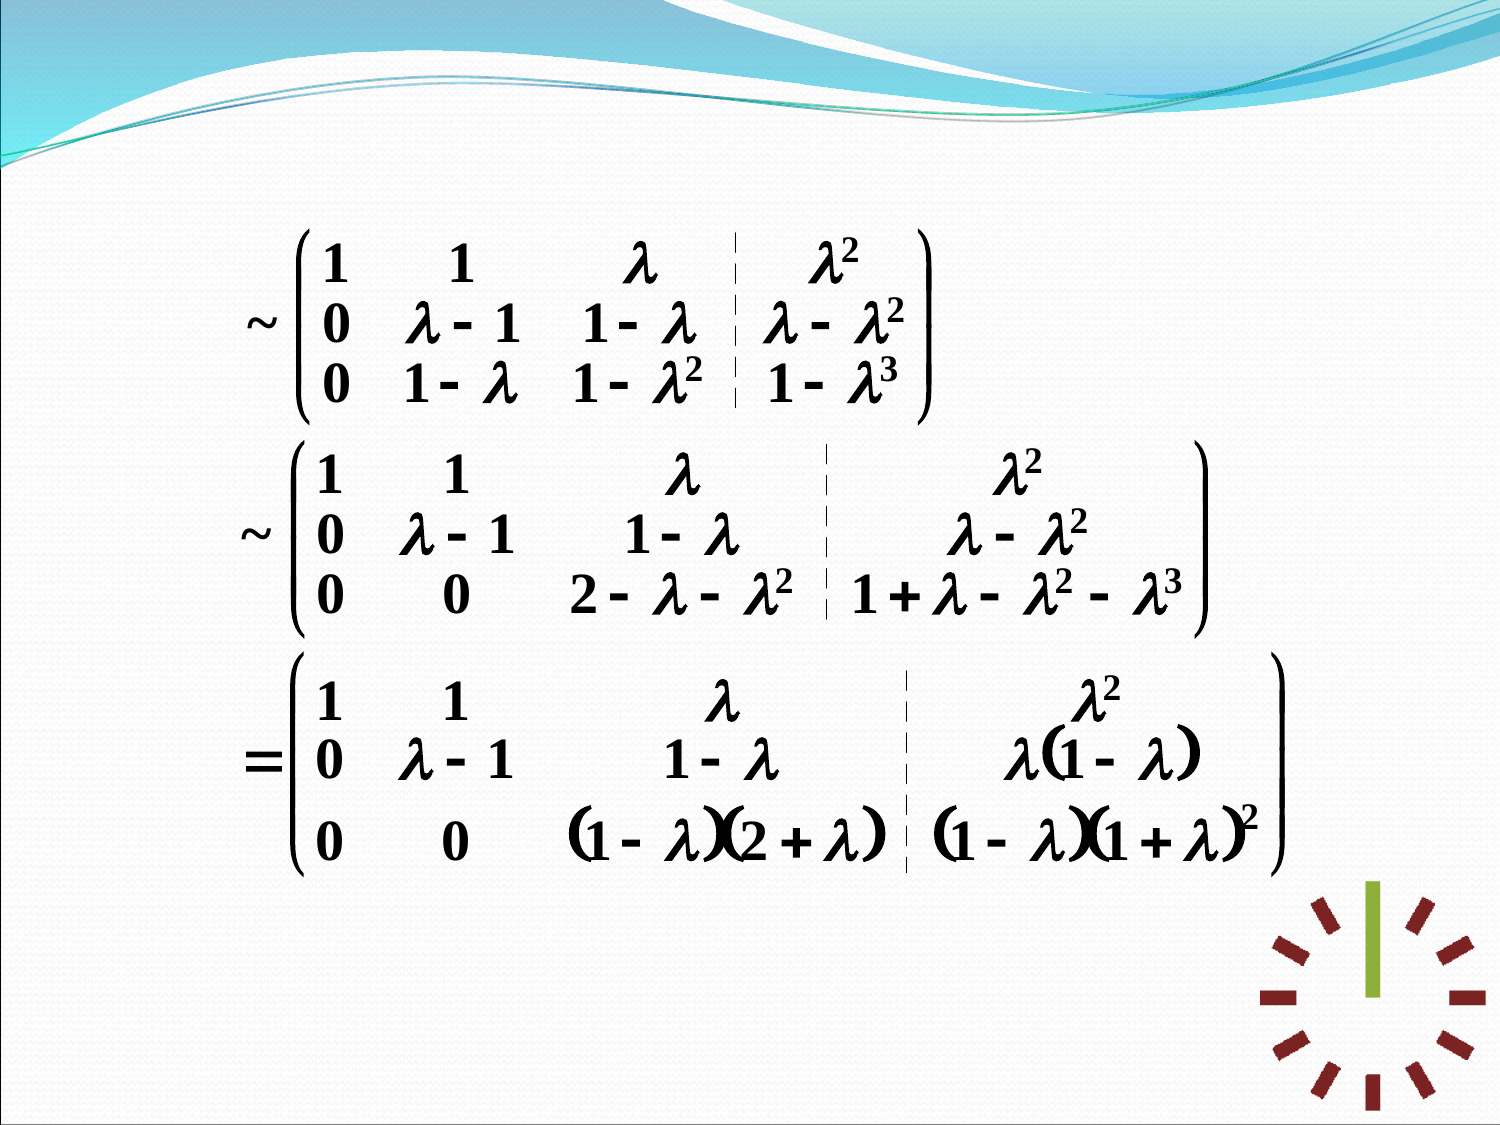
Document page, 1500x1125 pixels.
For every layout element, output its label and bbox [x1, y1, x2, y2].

text_box [237, 436, 1219, 642]
picture [0, 0, 1500, 1125]
text_box [237, 649, 1296, 880]
text_box [242, 225, 942, 429]
